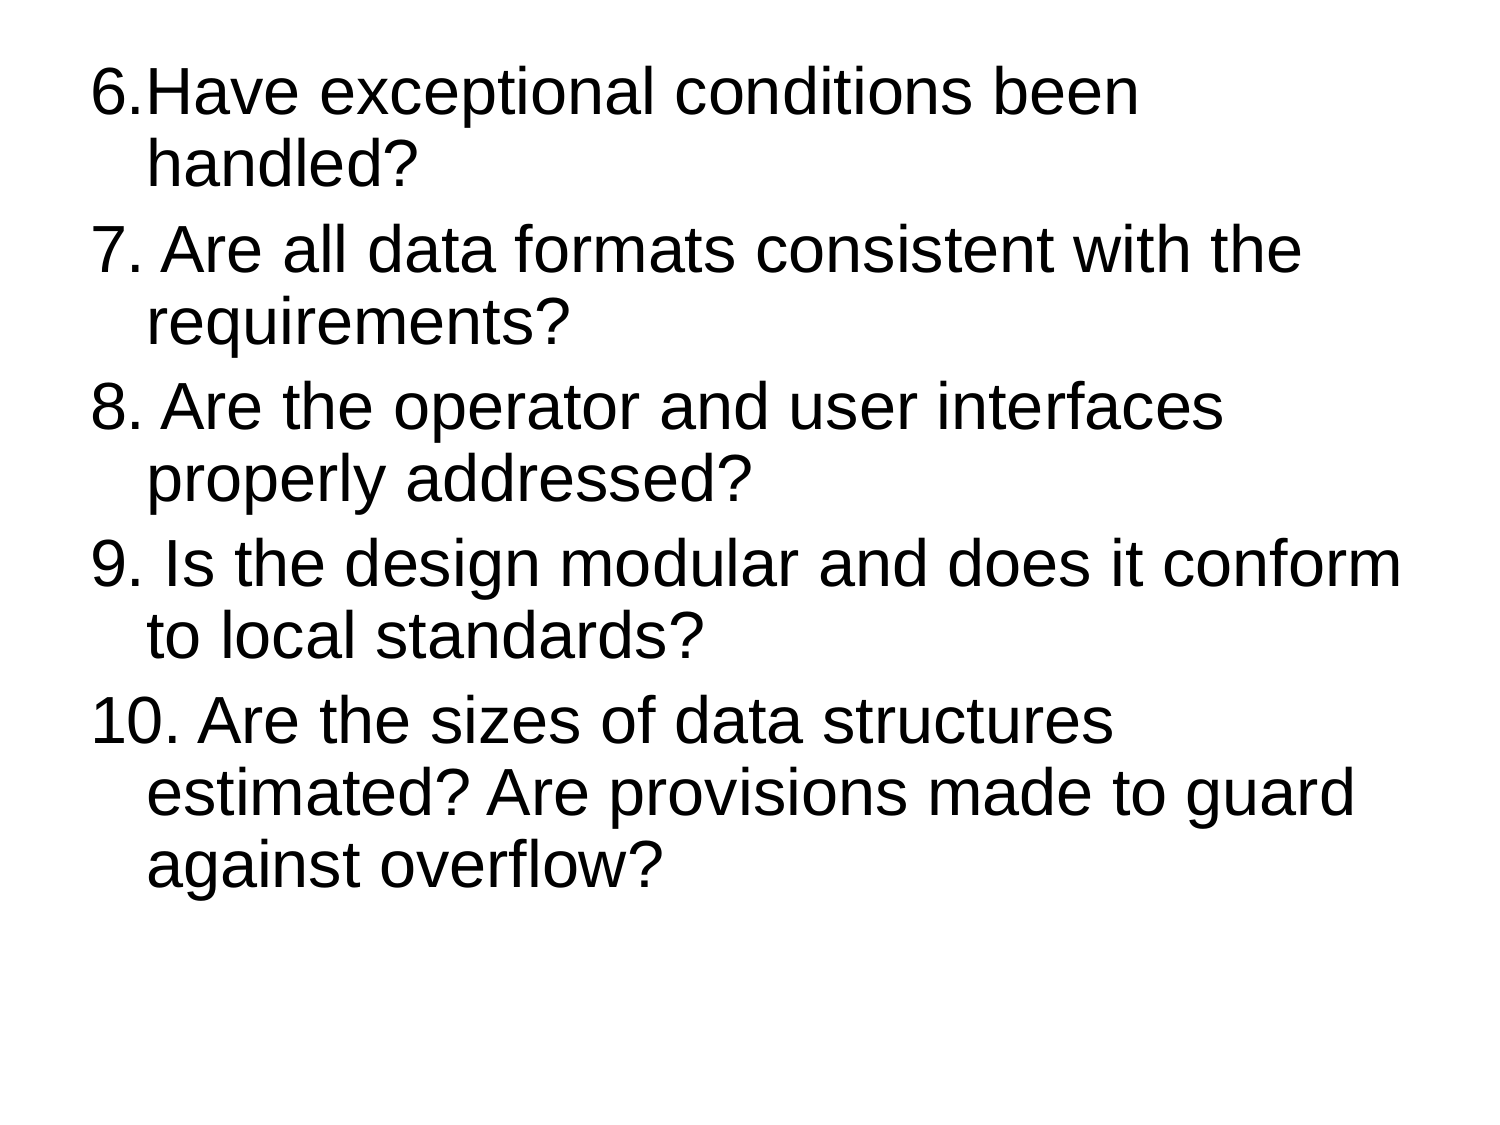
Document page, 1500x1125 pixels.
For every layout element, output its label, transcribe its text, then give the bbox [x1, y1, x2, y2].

list 6.Have exceptional conditions been handled? 7. Are all data formats consistent with the requirements? 8. Are the operator and user interfaces properly addressed? 9. Is the design modular and does it conform to local standards? 10. Are the sizes of data structures estimated? Are provisions made to guard against overflow? [74, 49, 1426, 1006]
